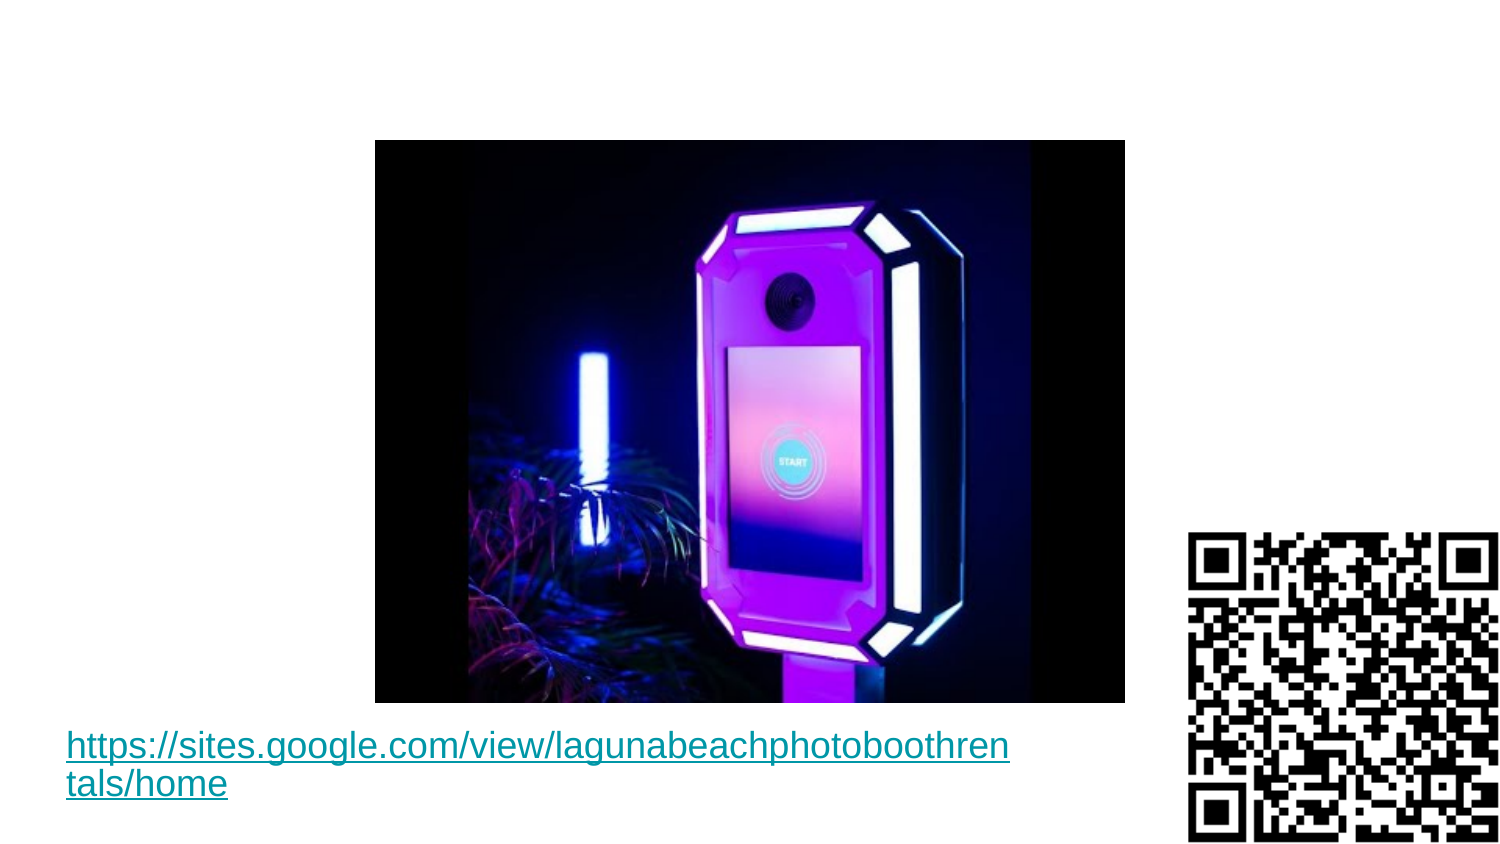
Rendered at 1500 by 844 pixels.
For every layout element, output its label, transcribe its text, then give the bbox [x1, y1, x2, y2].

picture [374, 140, 1126, 704]
list https://sites.google.com/view/lagunabeachphotoboothrentals/home [51, 694, 1036, 794]
picture [1187, 530, 1500, 844]
